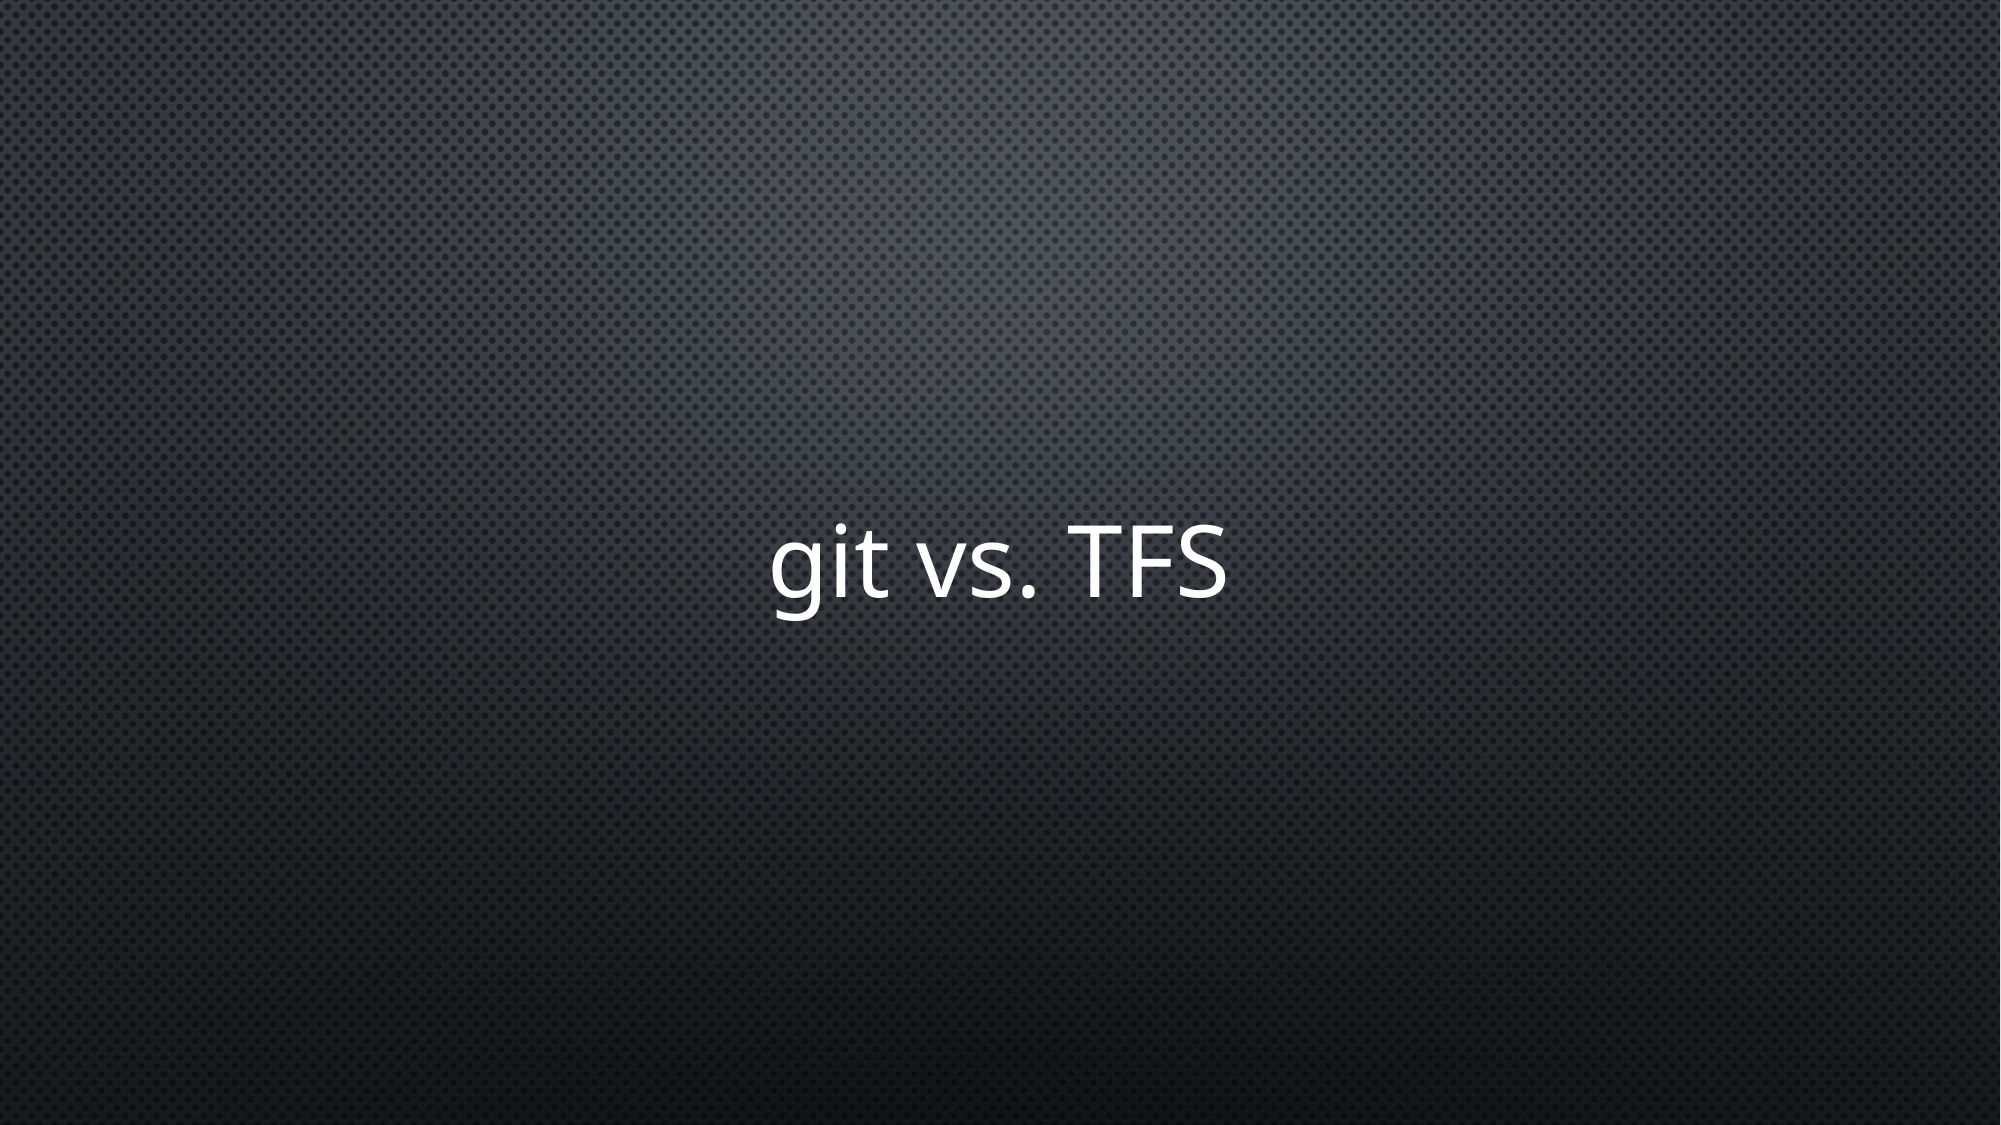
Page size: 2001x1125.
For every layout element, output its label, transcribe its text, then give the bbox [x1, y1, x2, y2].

title git vs. TFS [287, 99, 1711, 625]
